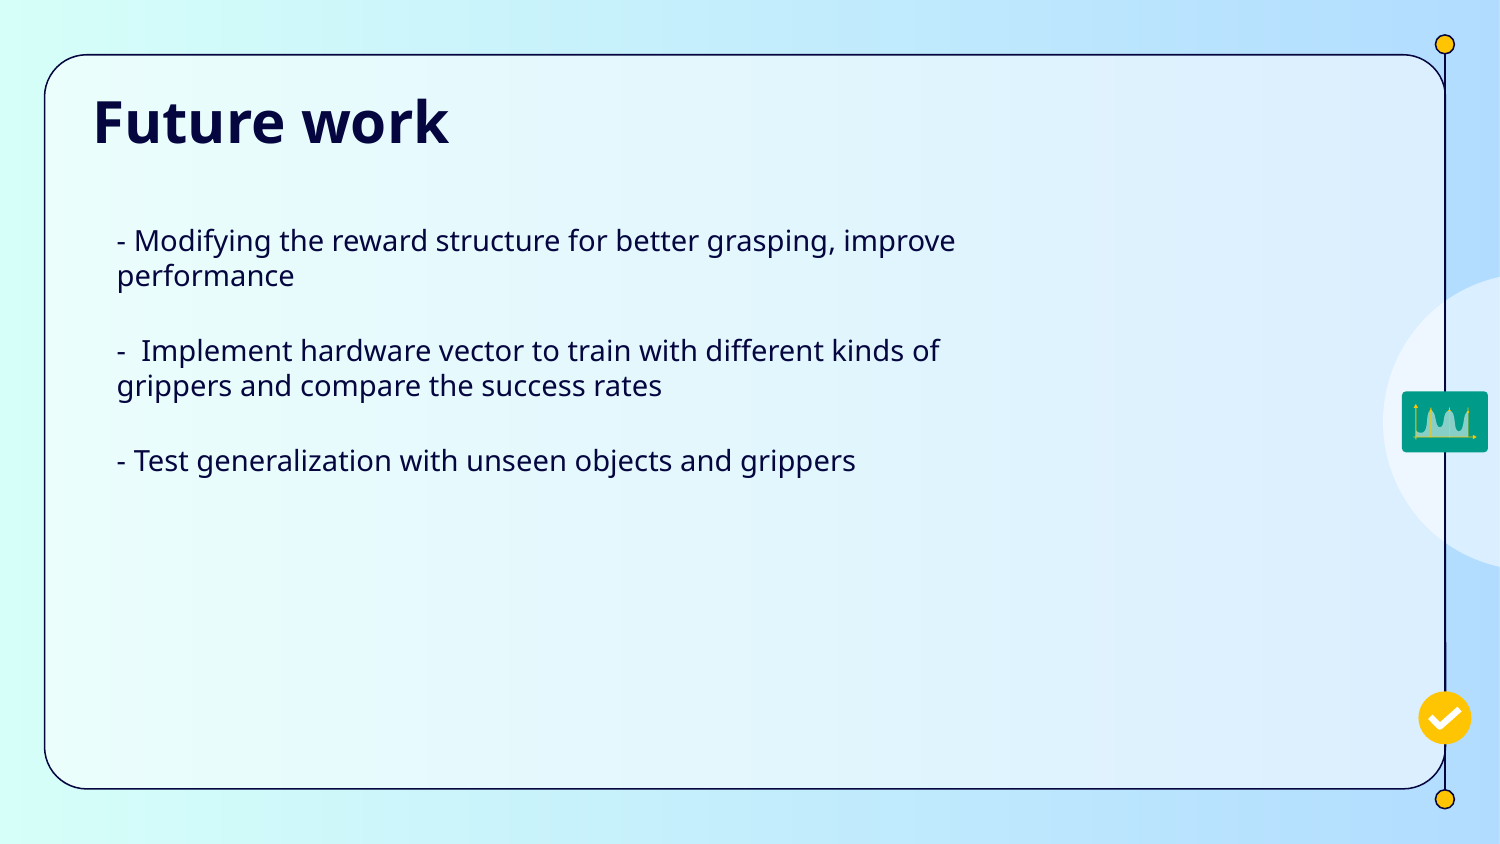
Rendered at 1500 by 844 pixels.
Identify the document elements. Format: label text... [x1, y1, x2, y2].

title Future work [77, 70, 487, 156]
picture [0, 0, 1500, 844]
